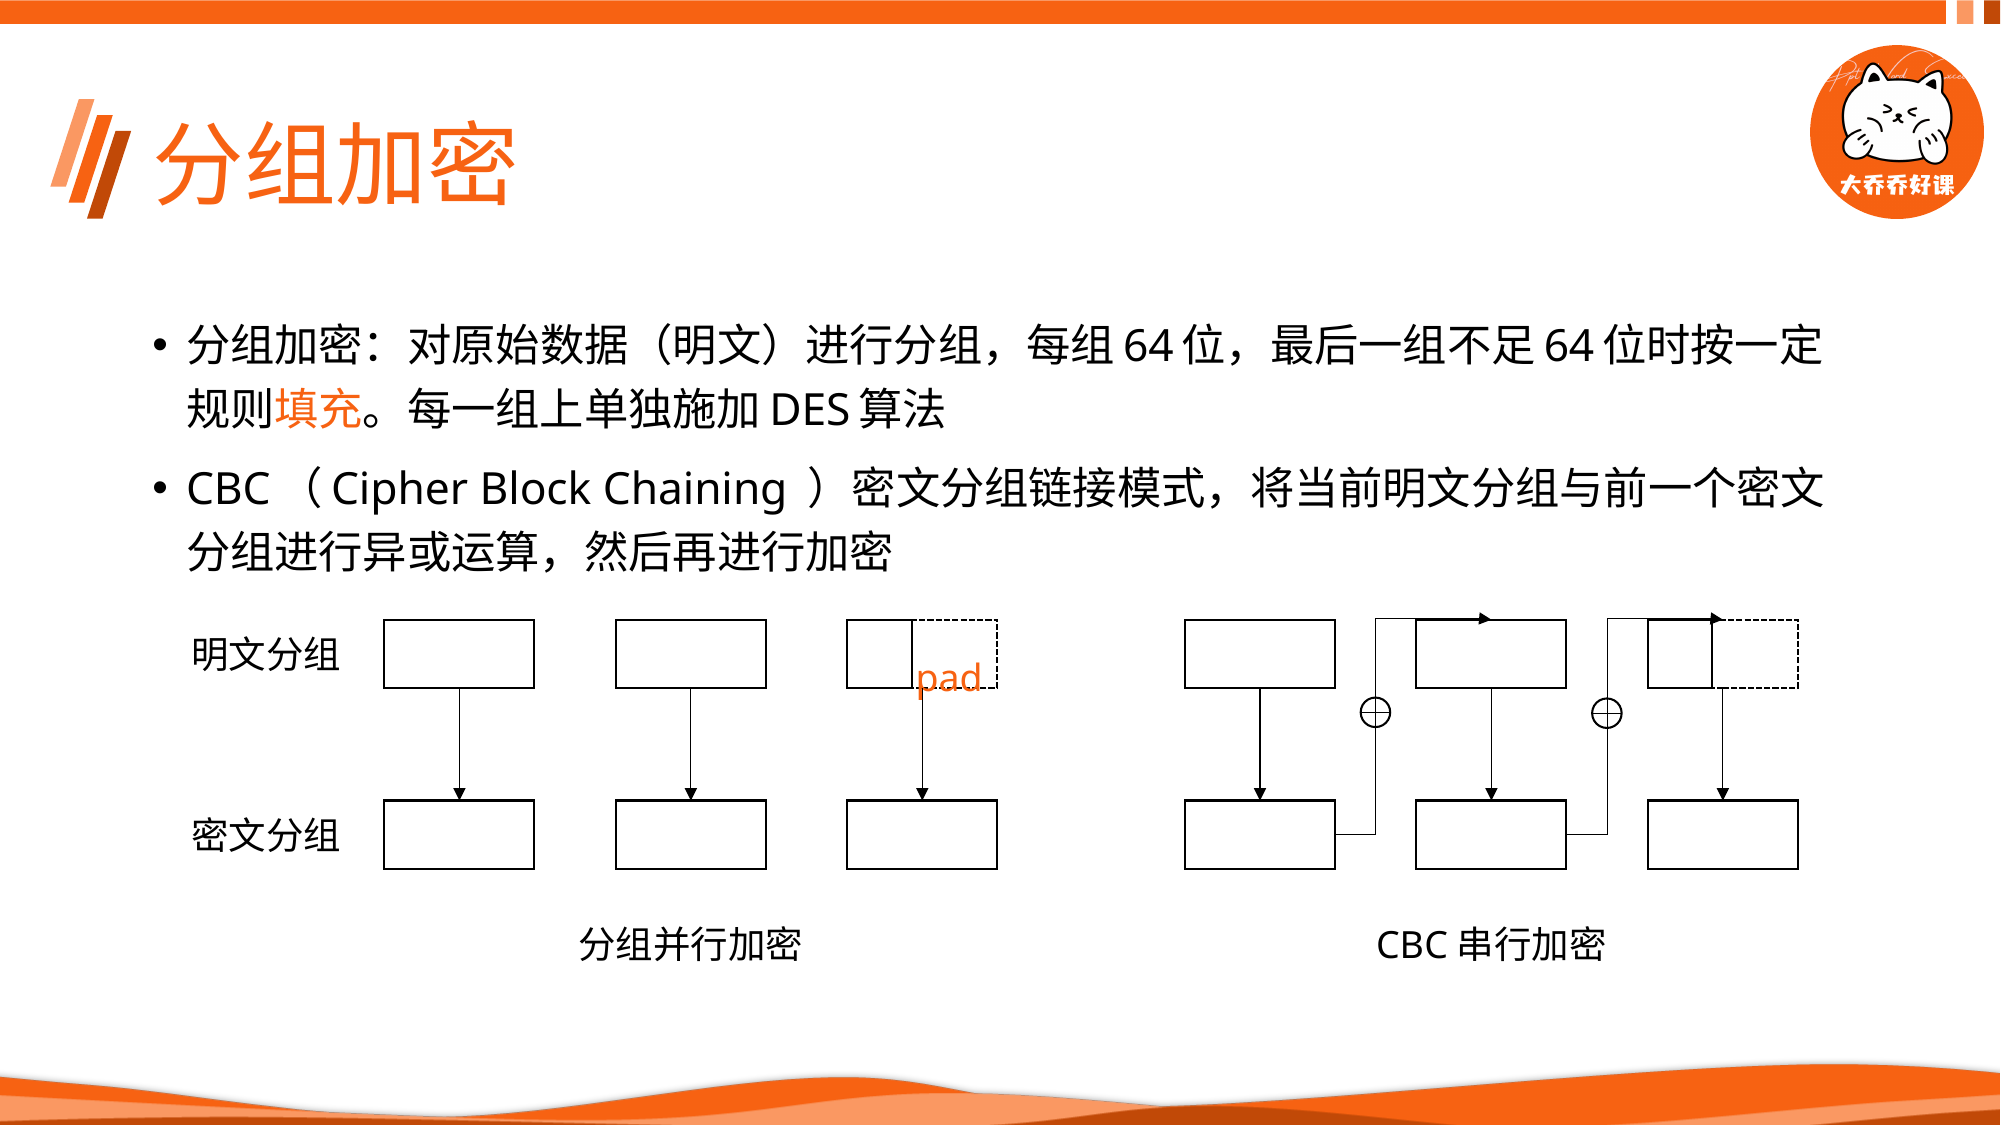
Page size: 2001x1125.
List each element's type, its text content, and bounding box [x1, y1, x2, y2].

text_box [847, 619, 998, 688]
text_box [1184, 799, 1336, 870]
title 分组加密 [137, 59, 1863, 278]
text_box CBC串行加密 [1361, 913, 1622, 973]
text_box 分组并行加密 [563, 913, 819, 973]
text_box [383, 619, 535, 689]
picture [1849, 45, 1984, 219]
text_box [615, 799, 767, 870]
text_box [1647, 799, 1799, 870]
list 分组加密：对原始数据（明文）进行分组，每组64位，最后一组不足64位时按一定规则填充。每一组上单独施加DES算法 CBC（Cipher Block Chaining ）密文分组链接模式，将当前明文分组与前一个密文分组进行异或运算，然后再进行加密 [137, 299, 1863, 588]
text_box [383, 799, 535, 870]
text_box 明文分组 [176, 623, 357, 684]
text_box [1184, 619, 1335, 689]
text_box [1492, 619, 1566, 689]
text_box [846, 799, 998, 870]
text_box [615, 619, 767, 689]
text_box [1723, 619, 1798, 688]
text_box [1335, 619, 1492, 835]
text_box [1566, 619, 1723, 835]
text_box 密文分组 [176, 804, 357, 864]
picture [0, 1053, 2000, 1125]
text_box [1415, 799, 1567, 870]
